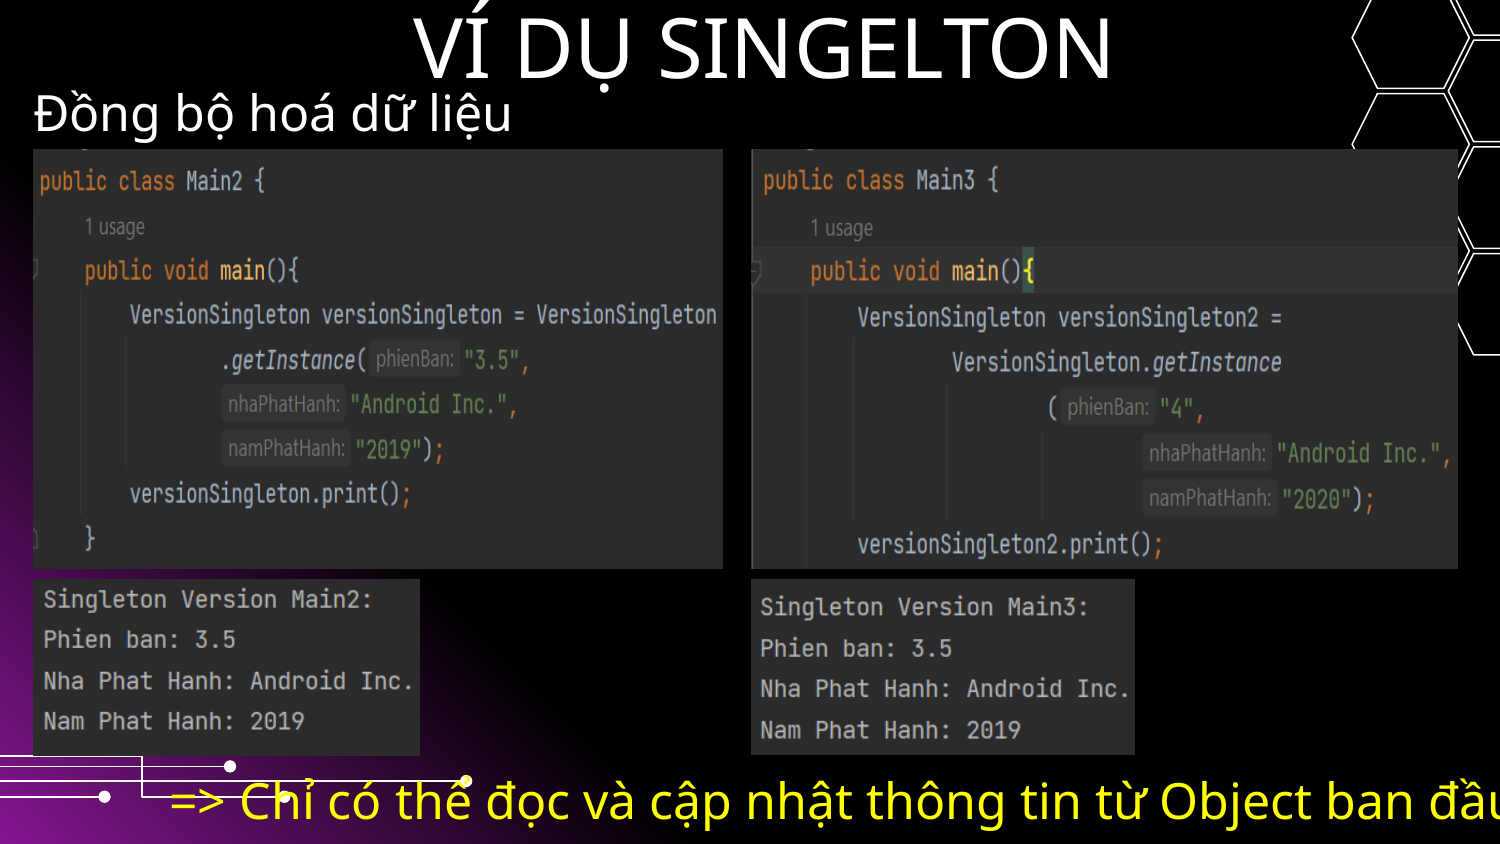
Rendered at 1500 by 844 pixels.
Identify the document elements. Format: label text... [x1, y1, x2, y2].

text_box Đồng bộ hoá dữ liệu [18, 74, 652, 149]
picture [33, 579, 420, 757]
text_box => Chỉ có thể đọc và cập nhật thông tin từ Object ban đầu [154, 761, 1500, 837]
picture [750, 579, 1136, 755]
picture [33, 149, 723, 569]
picture [750, 149, 1458, 569]
text_box VÍ DỤ SINGELTON [132, 0, 1397, 75]
